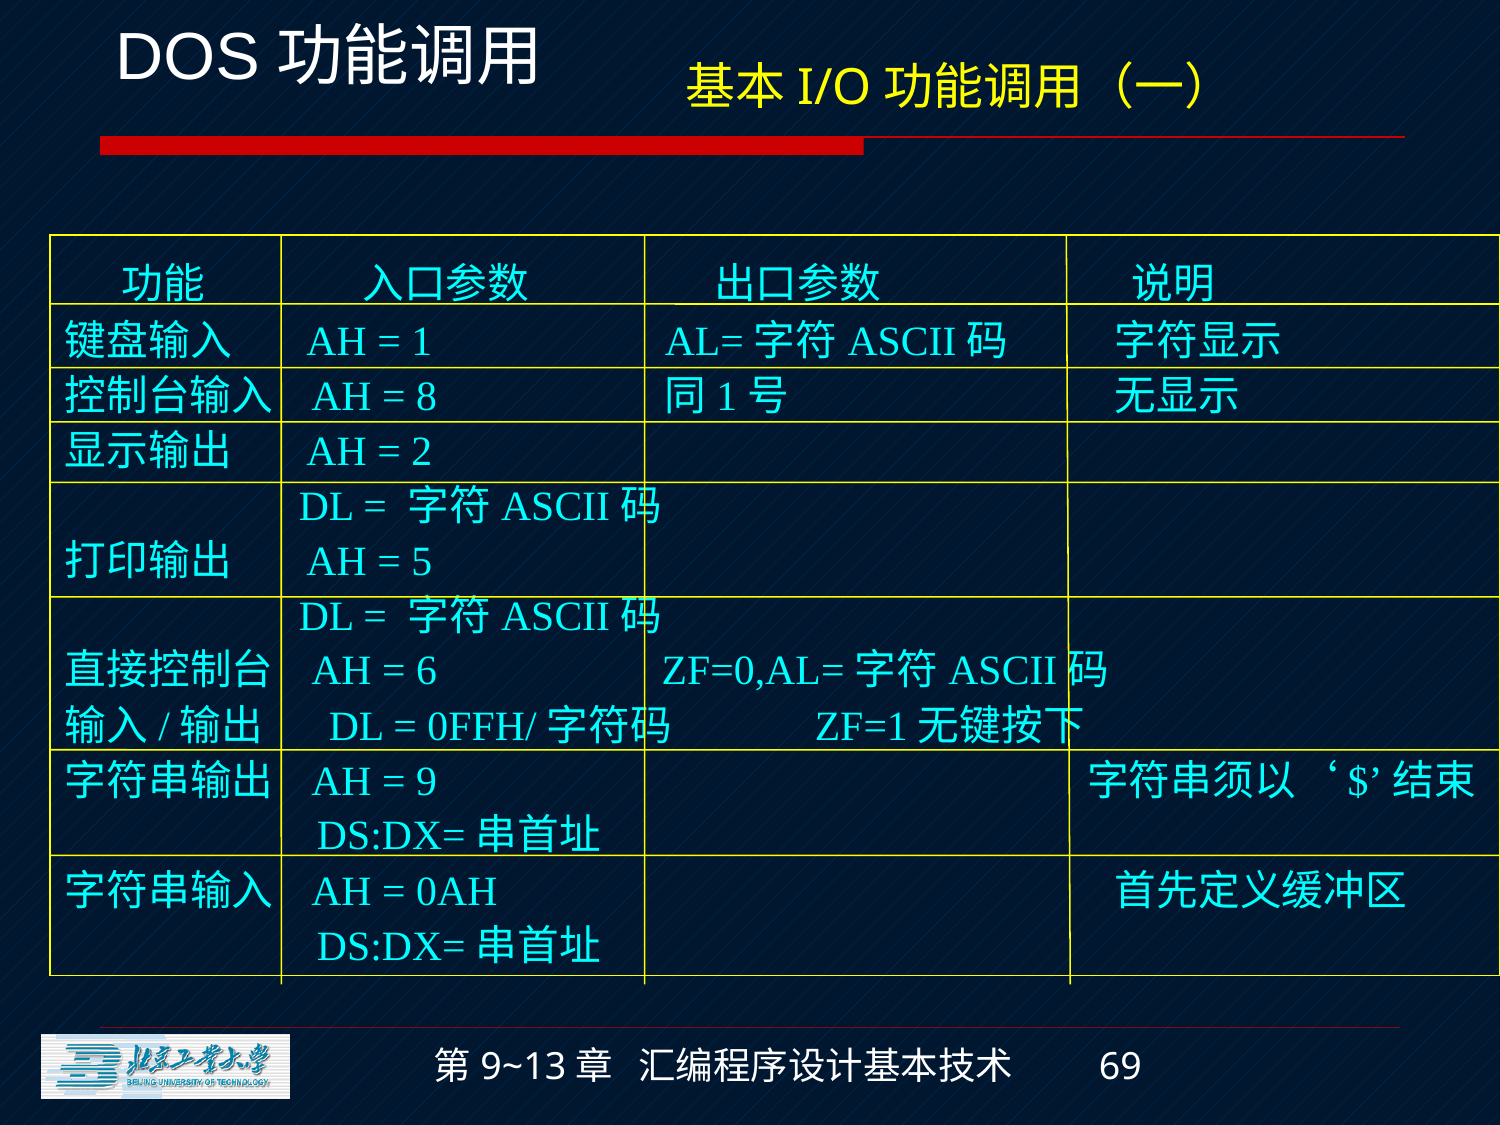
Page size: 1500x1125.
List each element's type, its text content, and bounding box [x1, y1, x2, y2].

picture [41, 1034, 290, 1099]
text_box 基本I/O功能调用（一） [670, 46, 1249, 122]
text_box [49, 234, 1500, 985]
title DOS功能调用 [100, 0, 1413, 101]
